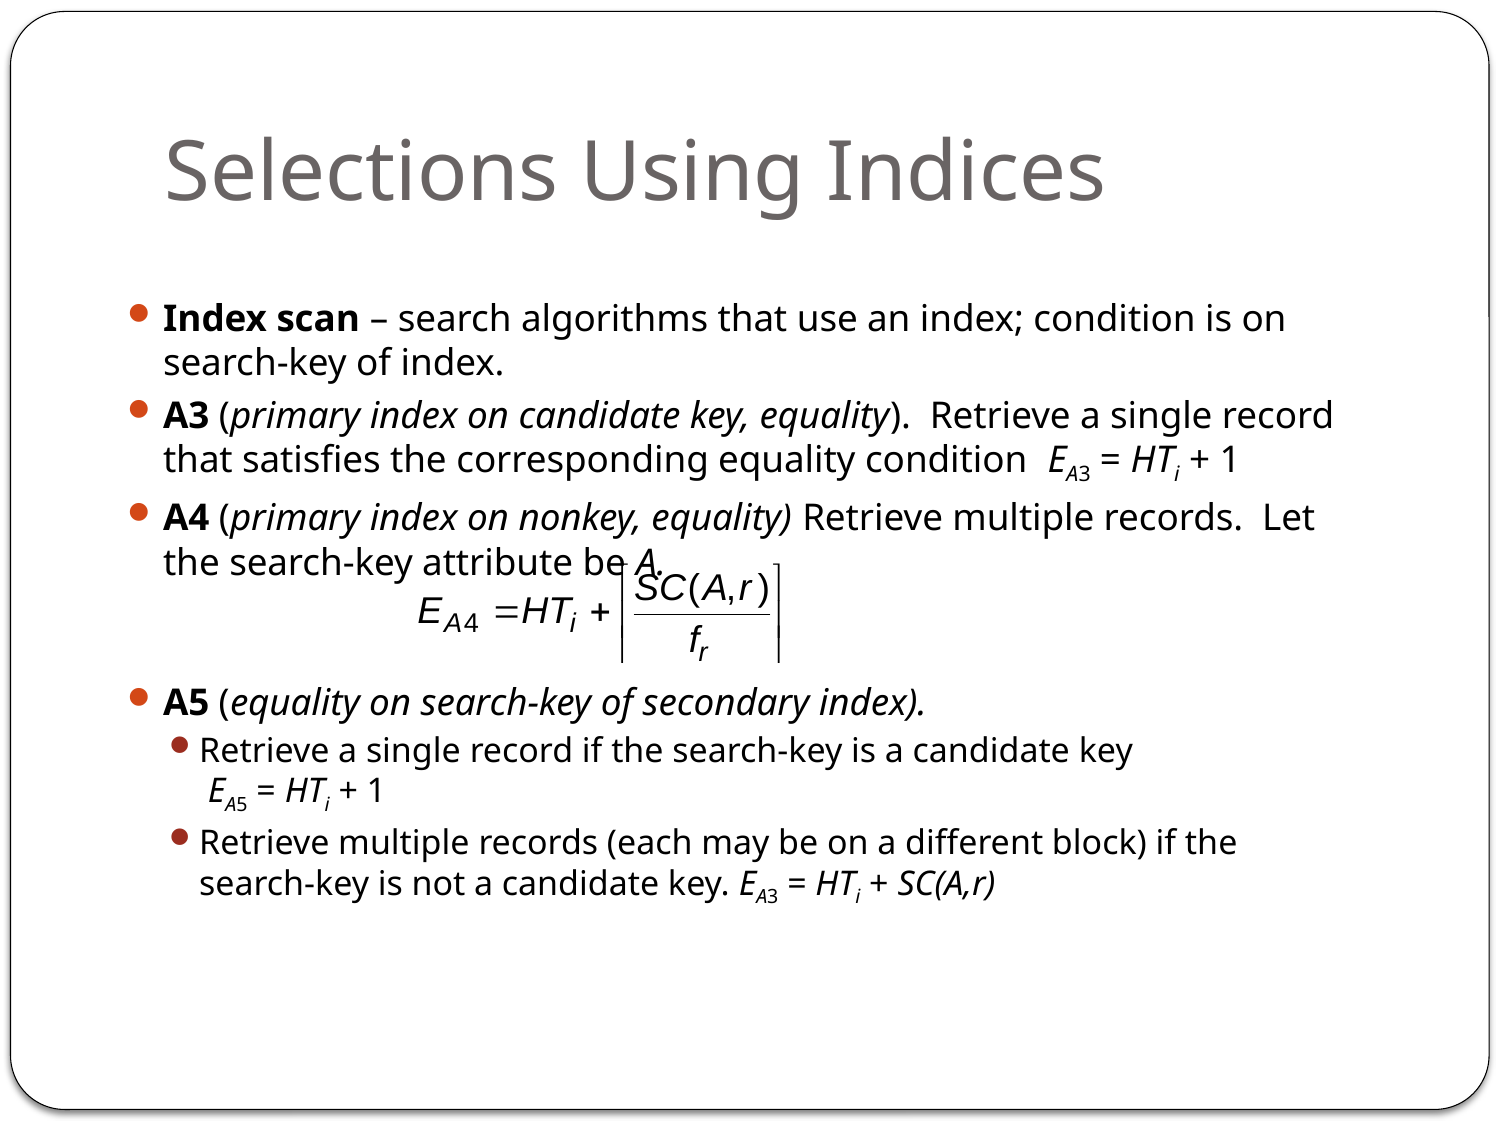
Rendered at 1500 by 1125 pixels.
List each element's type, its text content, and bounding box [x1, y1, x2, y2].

list Index scan – search algorithms that use an index; condition is on search-key of index. A3 (primary index on candidate key, equality). Retrieve a single record that satisfies the corresponding equality condition EA3 = HTi + 1 A4 (primary index on nonkey, equality) Retrieve multiple records. Let the search-key attribute be A. A5 (equality on search-key of secondary index). Retrieve a single record if the search-key is a candidate key EA5 = HTi + 1 Retrieve multiple records (each may be on a different block) if the search-key is not a candidate key. EA3 = HTi + SC(A,r) [112, 287, 1365, 963]
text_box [414, 558, 793, 670]
title Selections Using Indices [150, 45, 1425, 233]
